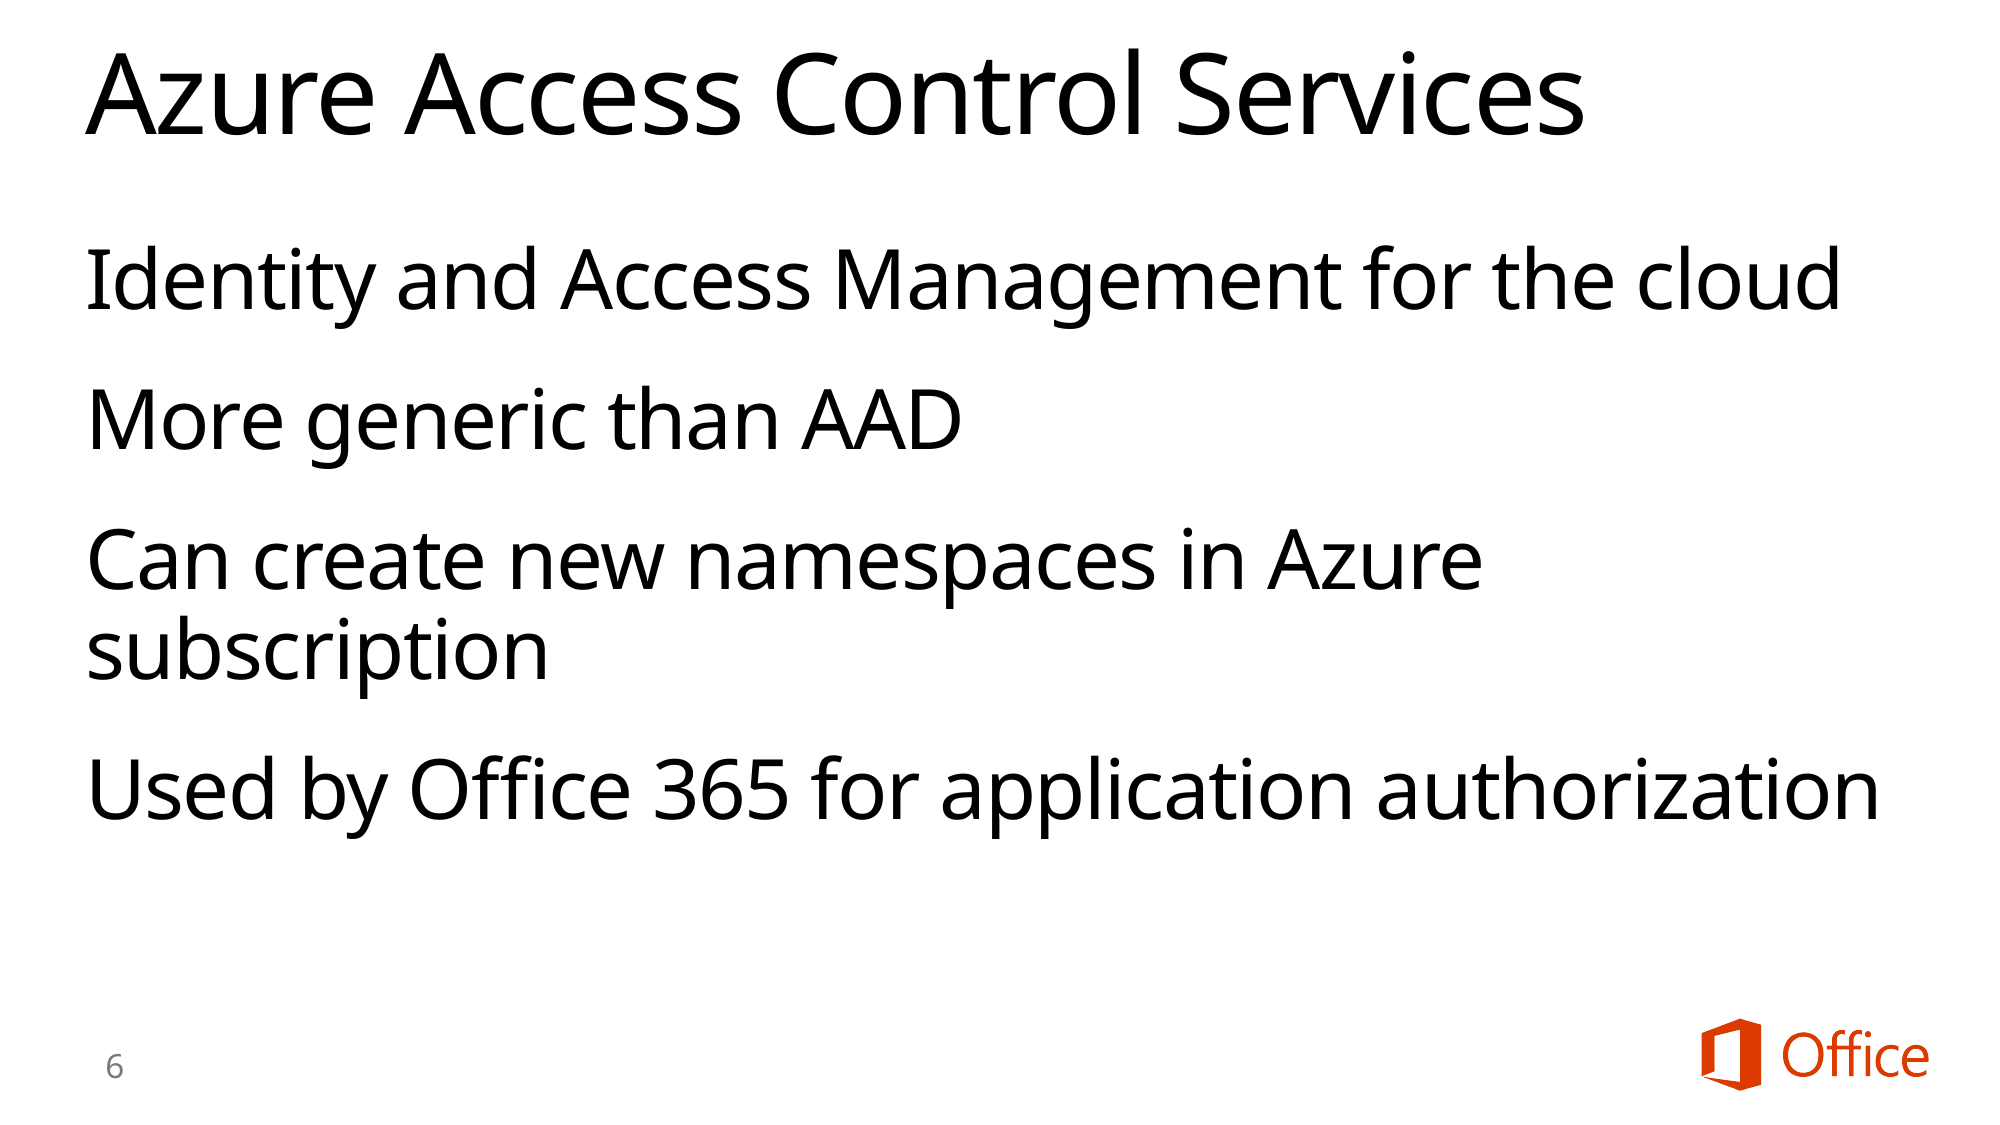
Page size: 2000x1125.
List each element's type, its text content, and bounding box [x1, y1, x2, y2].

list Identity and Access Management for the cloud More generic than AAD Can create new namespaces in Azure subscription Used by Office 365 for application authorization [85, 237, 1914, 1033]
title Azure Access Control Services [85, 37, 1914, 161]
slide_number 6 [85, 1049, 178, 1086]
picture [1670, 987, 1960, 1122]
